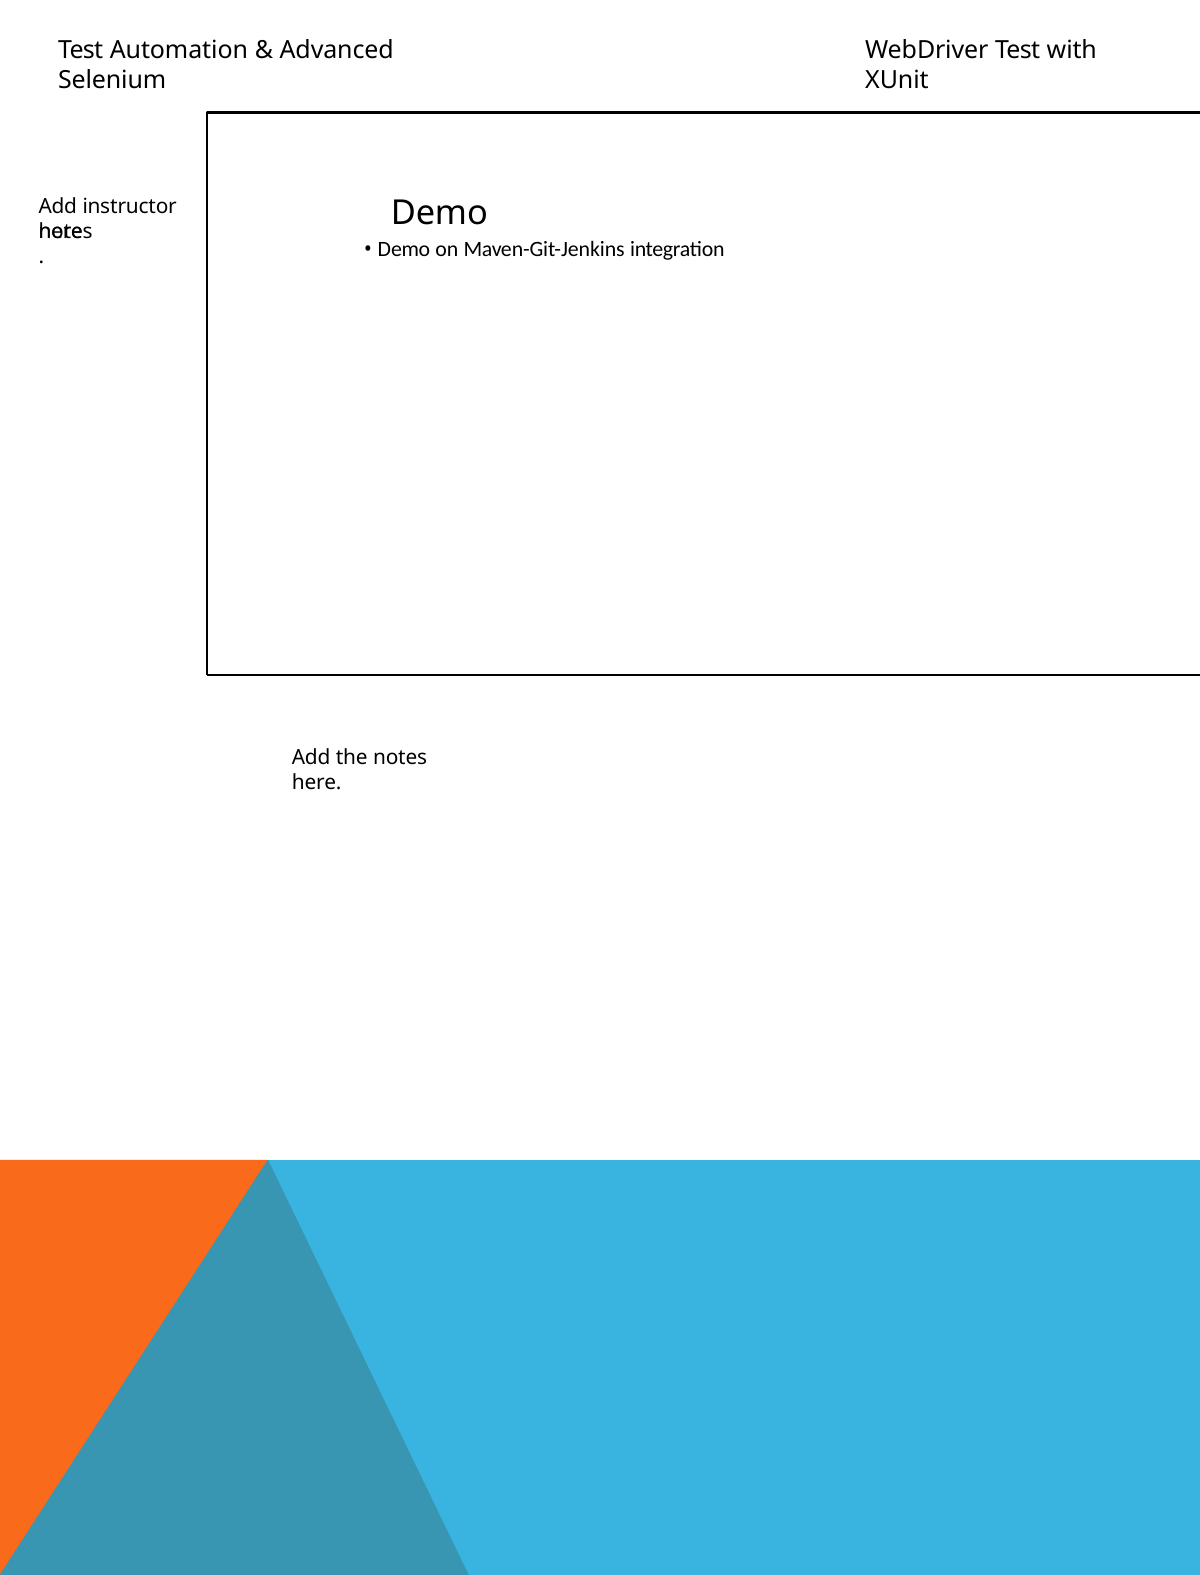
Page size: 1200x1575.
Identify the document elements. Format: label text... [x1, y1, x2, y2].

text_box Test Automation & Advanced Selenium [56, 31, 490, 94]
text_box Add instructor notes [36, 190, 225, 243]
text_box WebDriver Test with XUnit [863, 31, 1157, 94]
text_box Add the notes here. [289, 741, 475, 794]
text_box here. [36, 215, 88, 268]
text_box [206, 112, 1200, 675]
